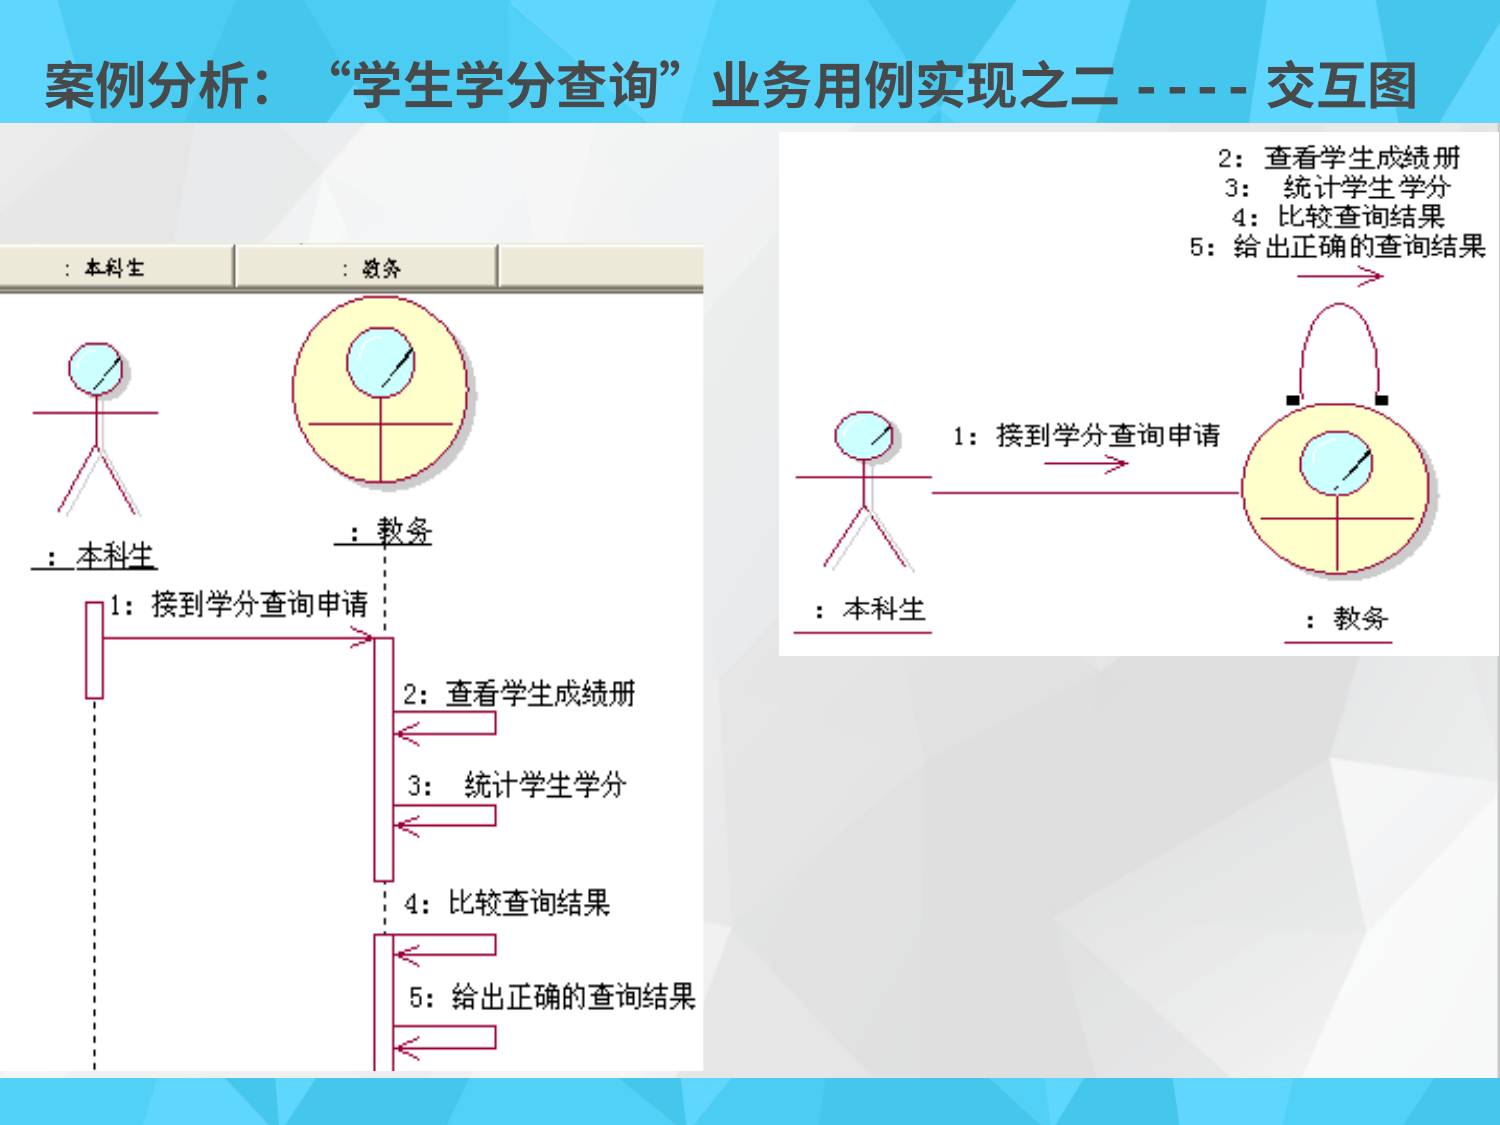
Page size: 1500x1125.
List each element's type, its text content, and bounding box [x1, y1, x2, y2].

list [0, 243, 704, 1071]
picture [0, 0, 1500, 1125]
title 案例分析：“学生学分查询”业务用例实现之二----交互图 [29, 31, 1459, 145]
